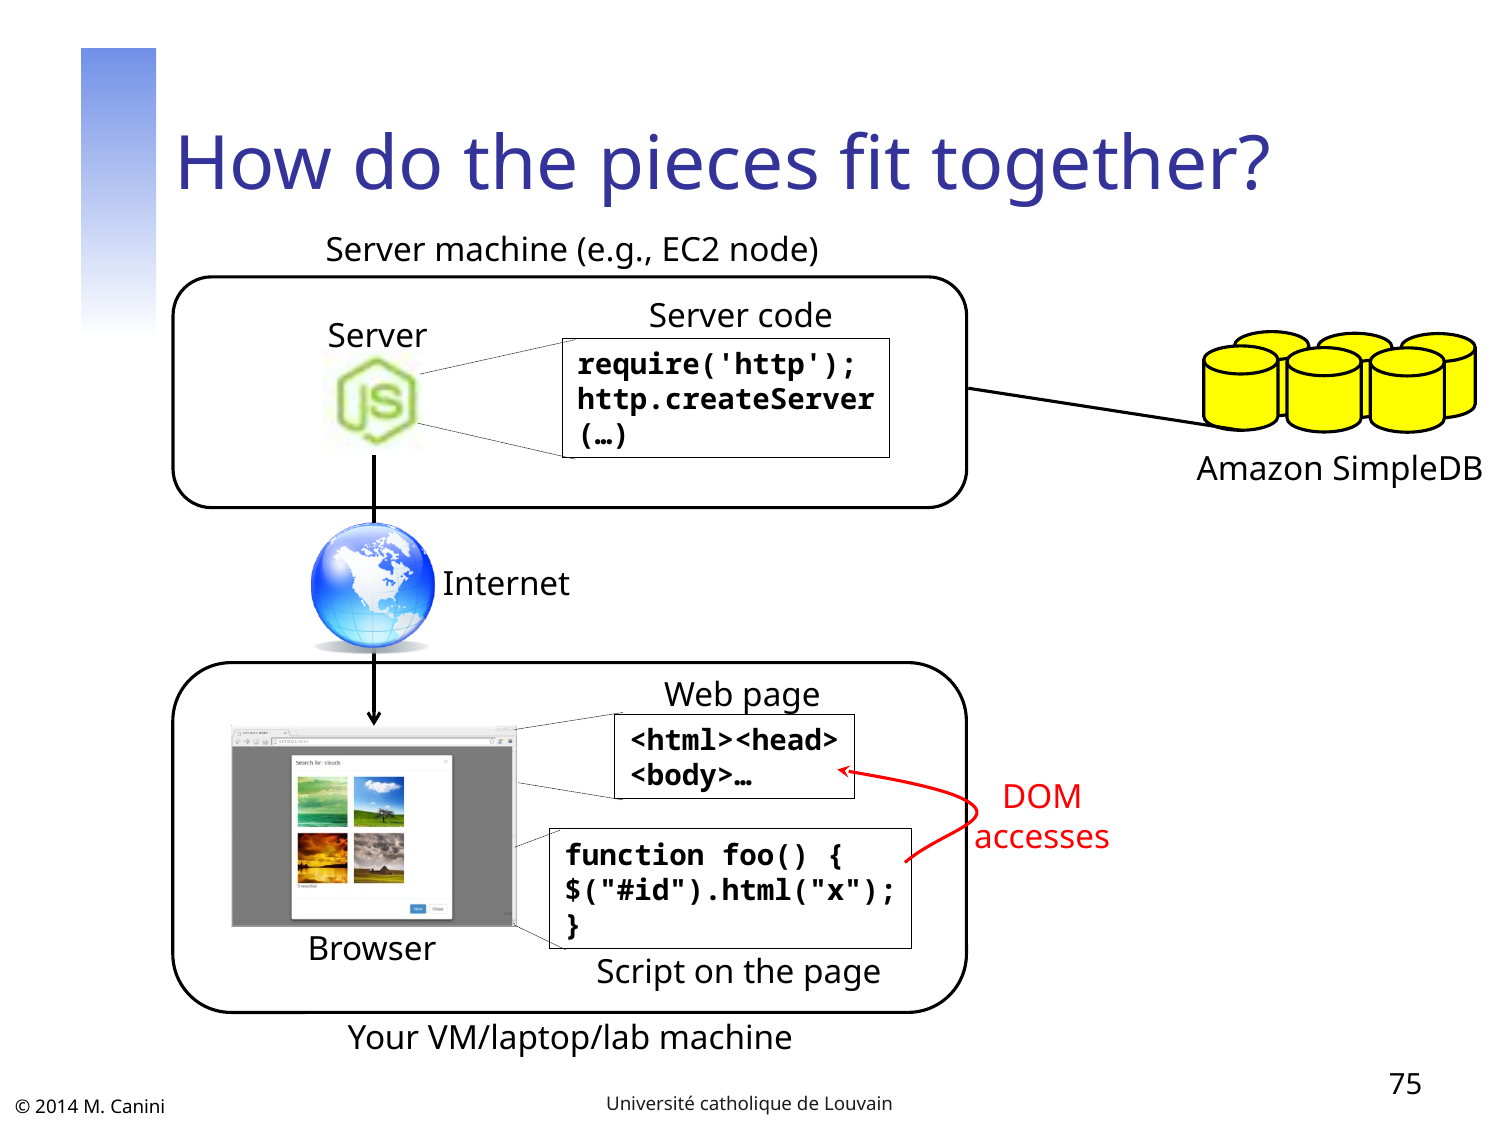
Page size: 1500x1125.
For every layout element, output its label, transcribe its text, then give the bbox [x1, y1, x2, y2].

picture [231, 725, 517, 927]
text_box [417, 422, 576, 460]
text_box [419, 339, 576, 375]
text_box DOM accesses [959, 767, 1126, 863]
text_box [837, 765, 959, 863]
text_box [172, 662, 967, 1013]
text_box Web page [649, 665, 836, 720]
text_box Script on the page [581, 942, 897, 998]
footer Université catholique de Louvain [512, 1083, 987, 1125]
slide_number 75 [1124, 1037, 1438, 1113]
text_box Browser [292, 935, 452, 975]
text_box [514, 829, 561, 848]
text_box Internet [443, 554, 586, 610]
text_box <html><head> <body>… [614, 714, 855, 799]
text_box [514, 712, 624, 730]
text_box Amazon SimpleDB [1181, 439, 1499, 495]
text_box function foo() { $("#id").html("x"); } [549, 828, 912, 949]
text_box Server machine (e.g., EC2 node) [310, 220, 835, 276]
picture [323, 351, 425, 456]
text_box Your VM/laptop/lab machine [332, 1008, 809, 1064]
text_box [518, 782, 623, 801]
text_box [1203, 331, 1476, 433]
text_box [173, 276, 967, 508]
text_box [514, 924, 566, 950]
title How do the pieces fit together? [158, 49, 1438, 213]
picture [300, 520, 440, 659]
